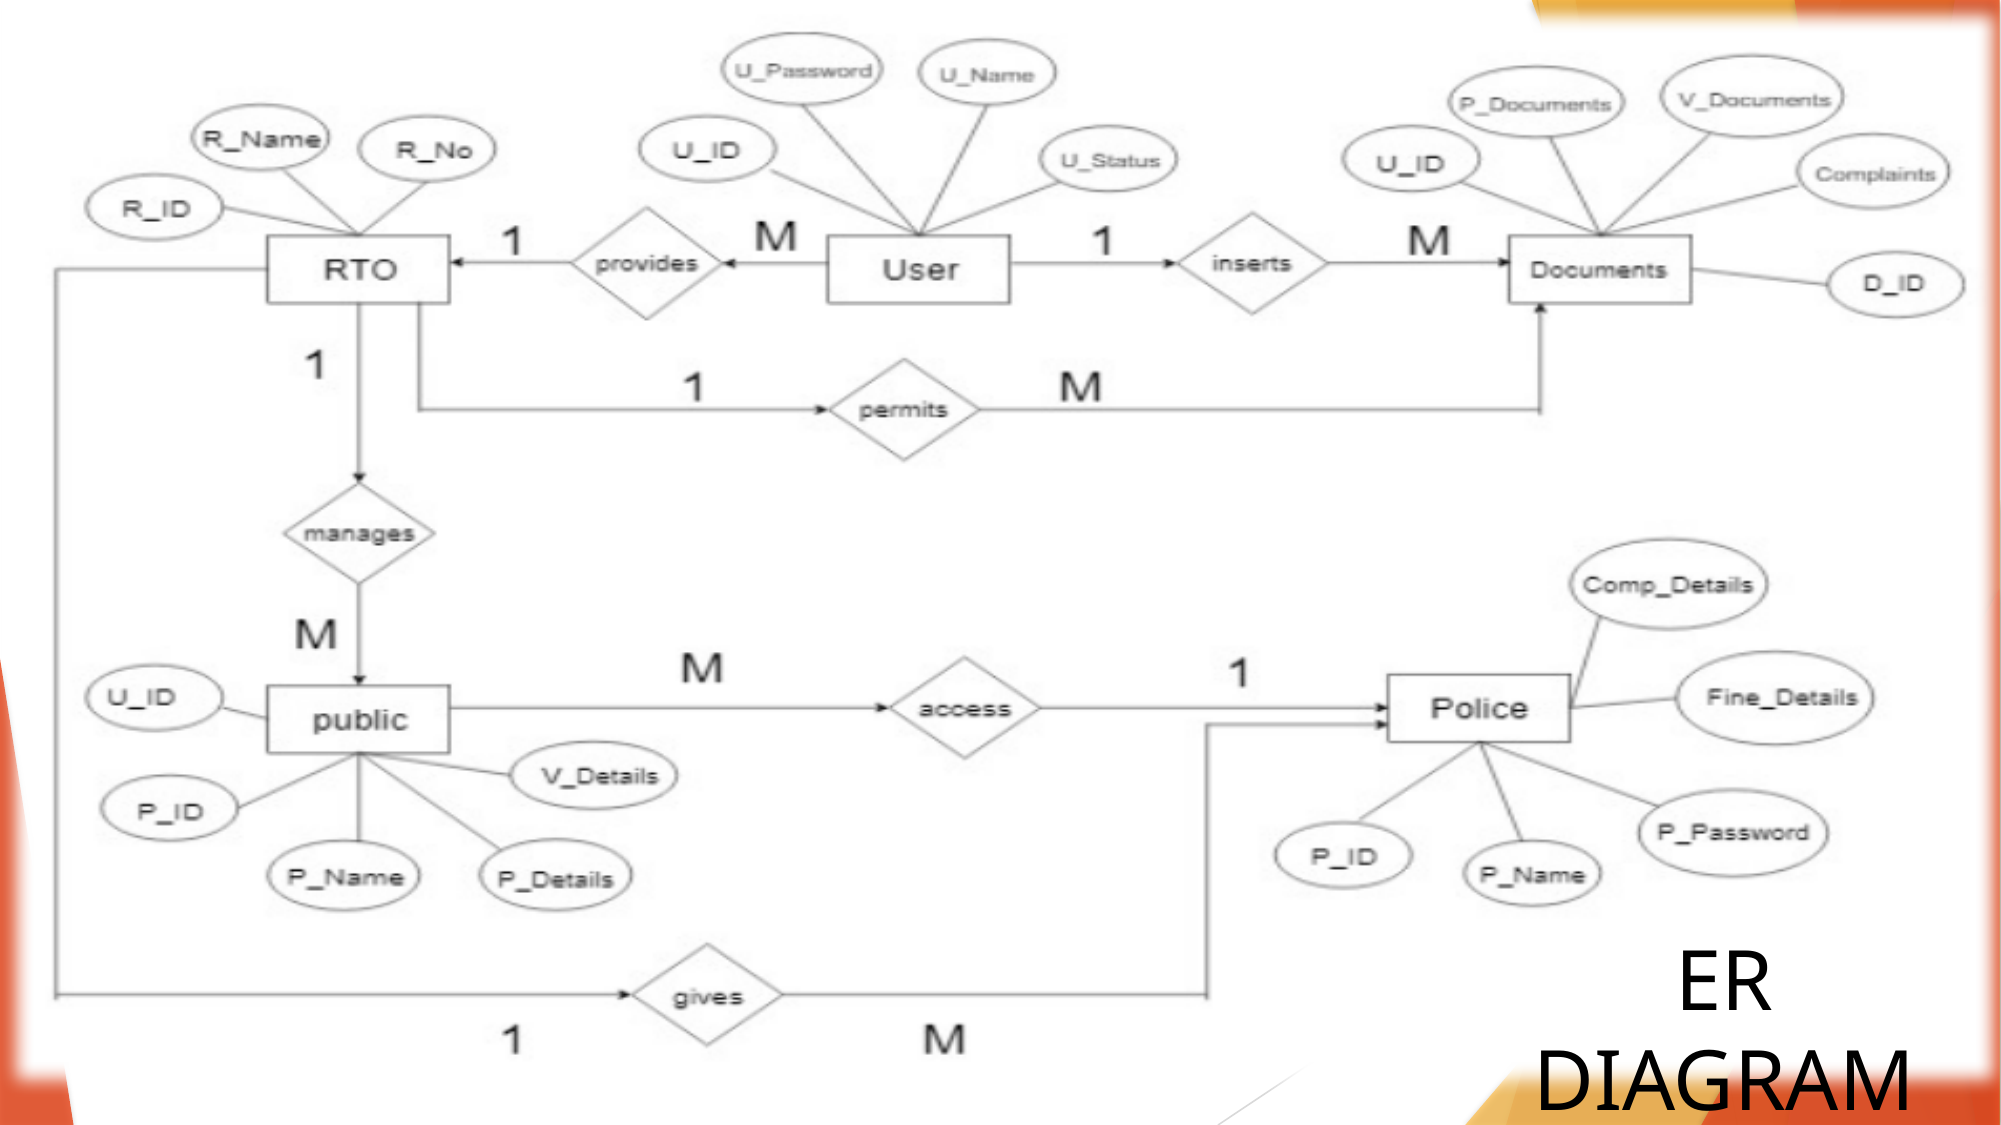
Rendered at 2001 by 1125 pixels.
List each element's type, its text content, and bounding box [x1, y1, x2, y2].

text_box ER DIAGRAM [1466, 1105, 1982, 1125]
picture [0, 0, 2000, 1097]
